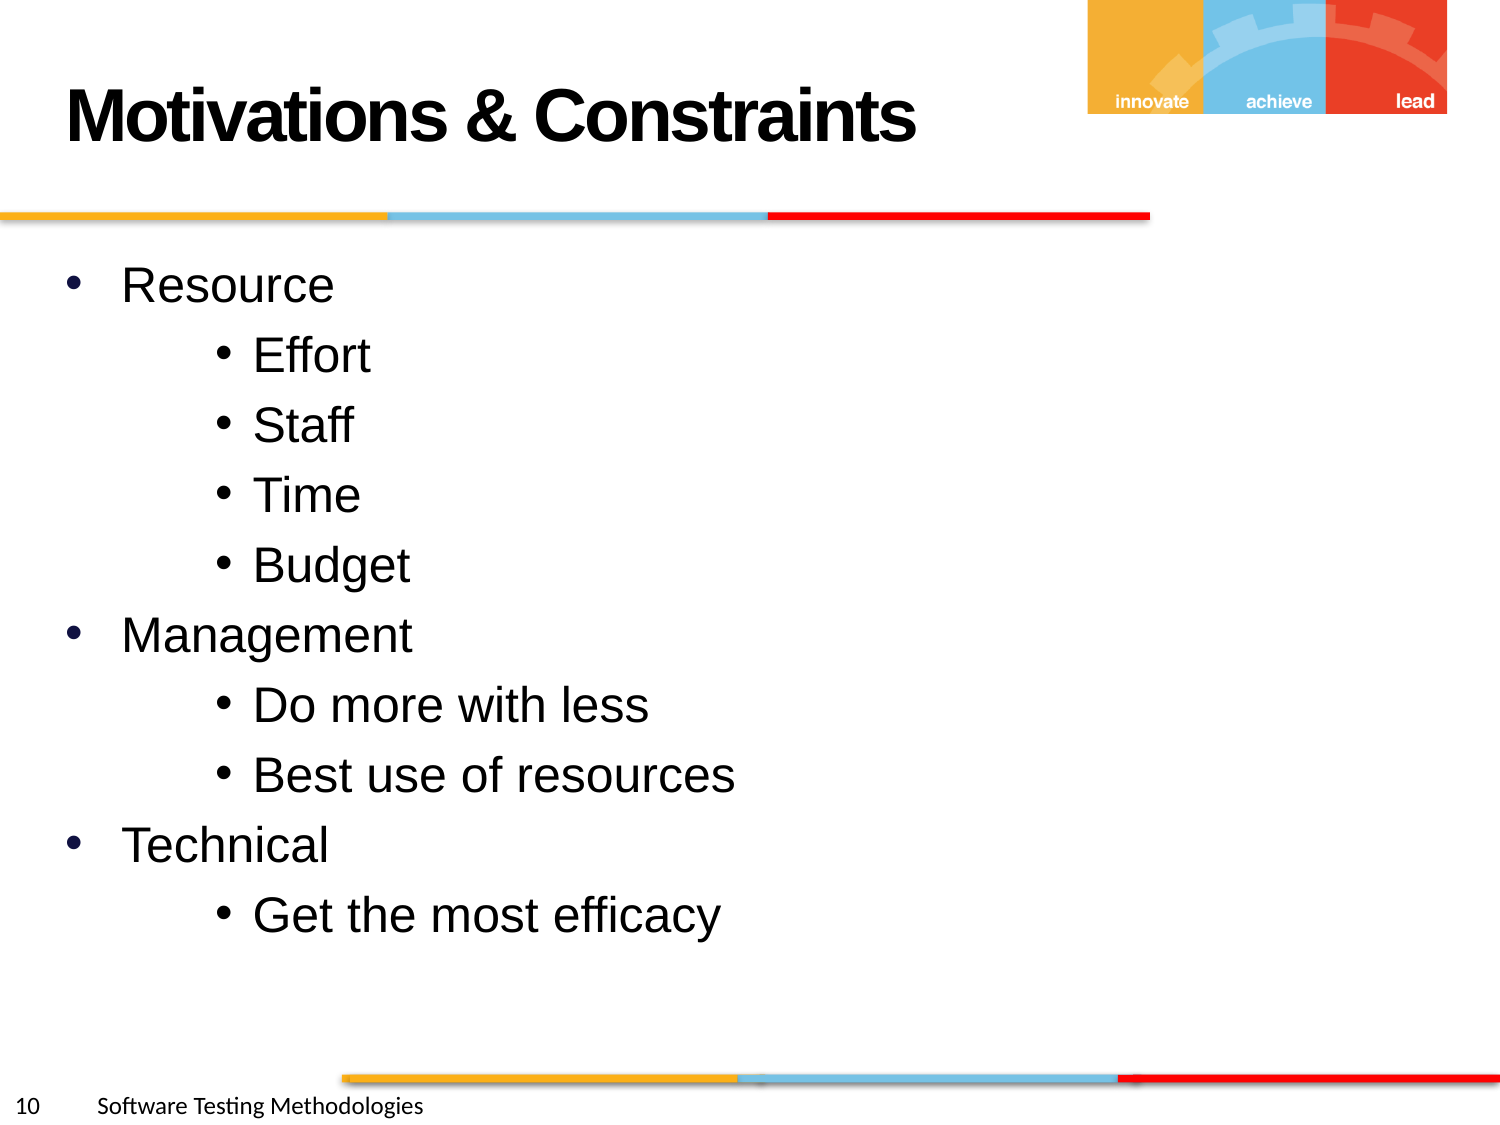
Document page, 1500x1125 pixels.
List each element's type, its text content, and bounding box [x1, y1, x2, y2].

list Motivations & Constraints [50, 24, 1088, 213]
picture [1087, 0, 1448, 114]
list Resource Effort Staff Time Budget Management Do more with less Best use of resources Technical Get the most efficacy [50, 245, 1400, 988]
